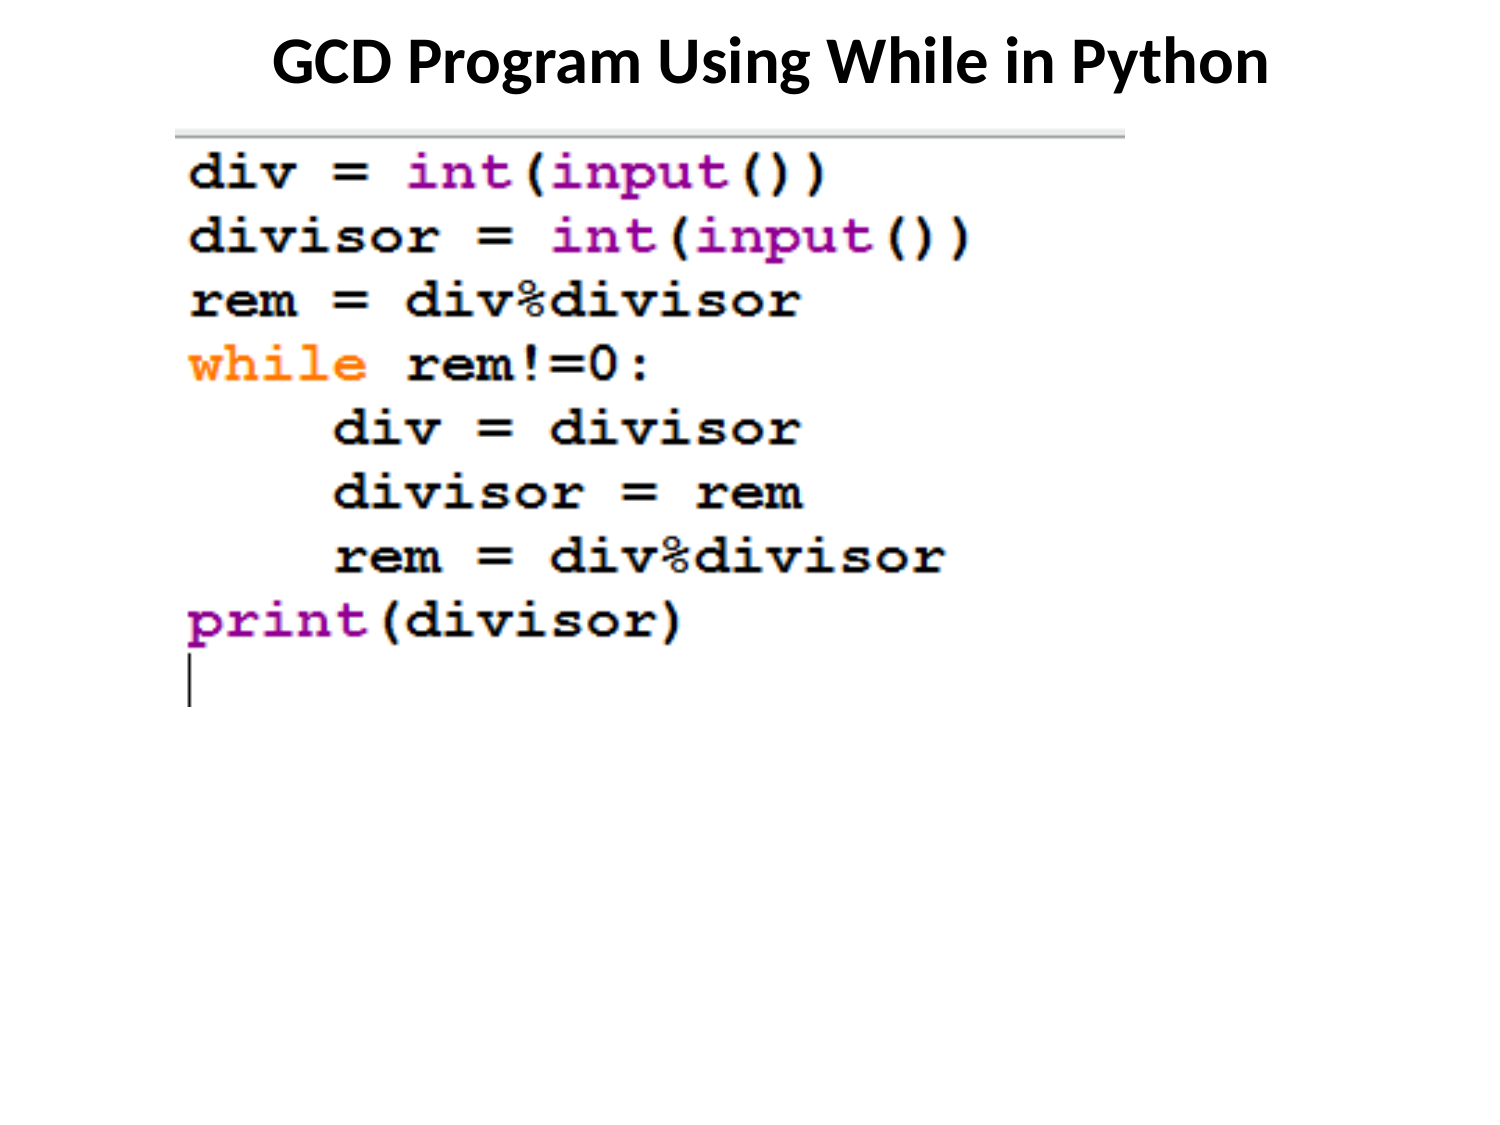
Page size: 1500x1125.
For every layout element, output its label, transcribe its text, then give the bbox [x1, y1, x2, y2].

picture [175, 128, 1126, 707]
text_box GCD Program Using While in Python [257, 9, 1383, 105]
